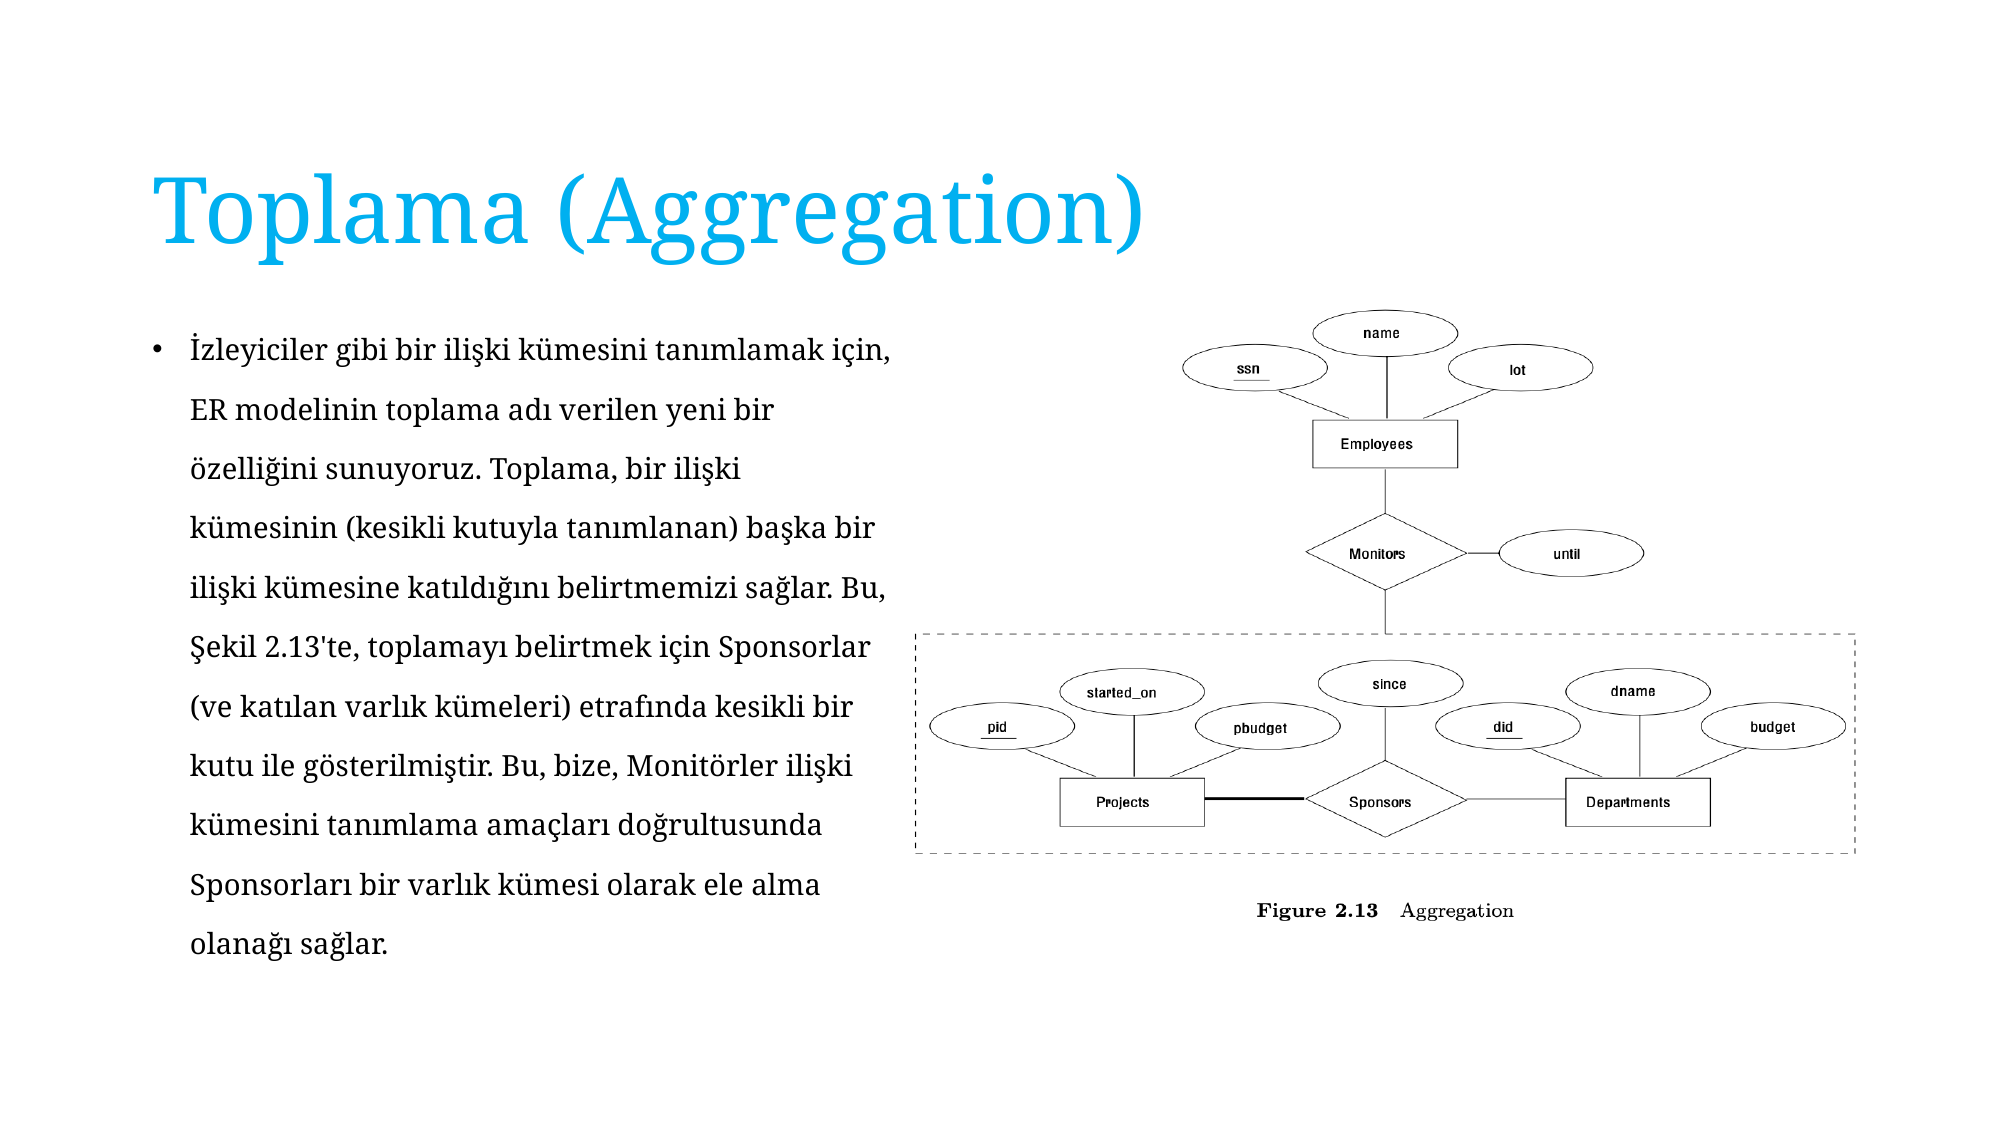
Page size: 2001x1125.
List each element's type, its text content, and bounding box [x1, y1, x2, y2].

list İzleyiciler gibi bir ilişki kümesini tanımlamak için, ER modelinin toplama adı verilen yeni bir özelliğini sunuyoruz. Toplama, bir ilişki kümesinin (kesikli kutuyla tanımlanan) başka bir ilişki kümesine katıldığını belirtmemizi sağlar. Bu, Şekil 2.13'te, toplamayı belirtmek için Sponsorlar (ve katılan varlık kümeleri) etrafında kesikli bir kutu ile gösterilmiştir. Bu, bize, Monitörler ilişki kümesini tanımlama amaçları doğrultusunda Sponsorları bir varlık kümesi olarak ele alma olanağı sağlar. [137, 299, 910, 1014]
title Toplama (Aggregation) [137, 59, 1863, 278]
picture [909, 298, 1863, 934]
